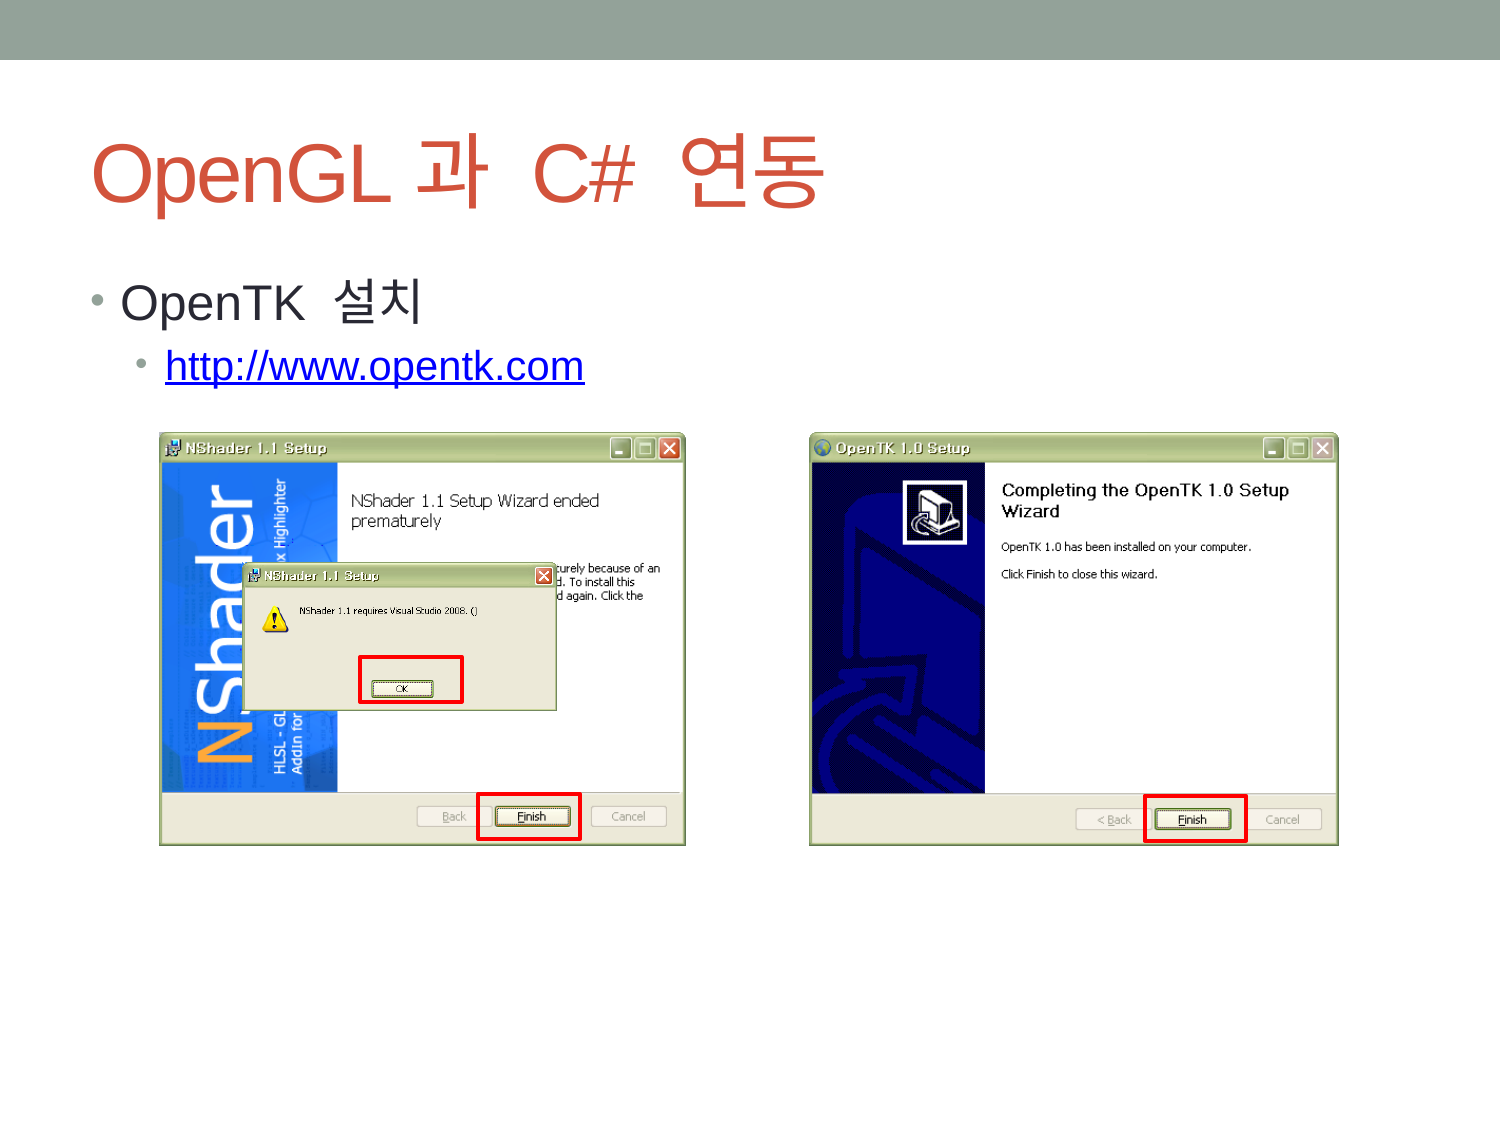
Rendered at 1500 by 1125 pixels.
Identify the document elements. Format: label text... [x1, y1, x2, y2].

list OpenTK 설치 http://www.opentk.com [75, 262, 1425, 1063]
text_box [159, 432, 686, 847]
title OpenGL과 C# 연동 [75, 87, 1425, 250]
picture [808, 432, 1339, 847]
